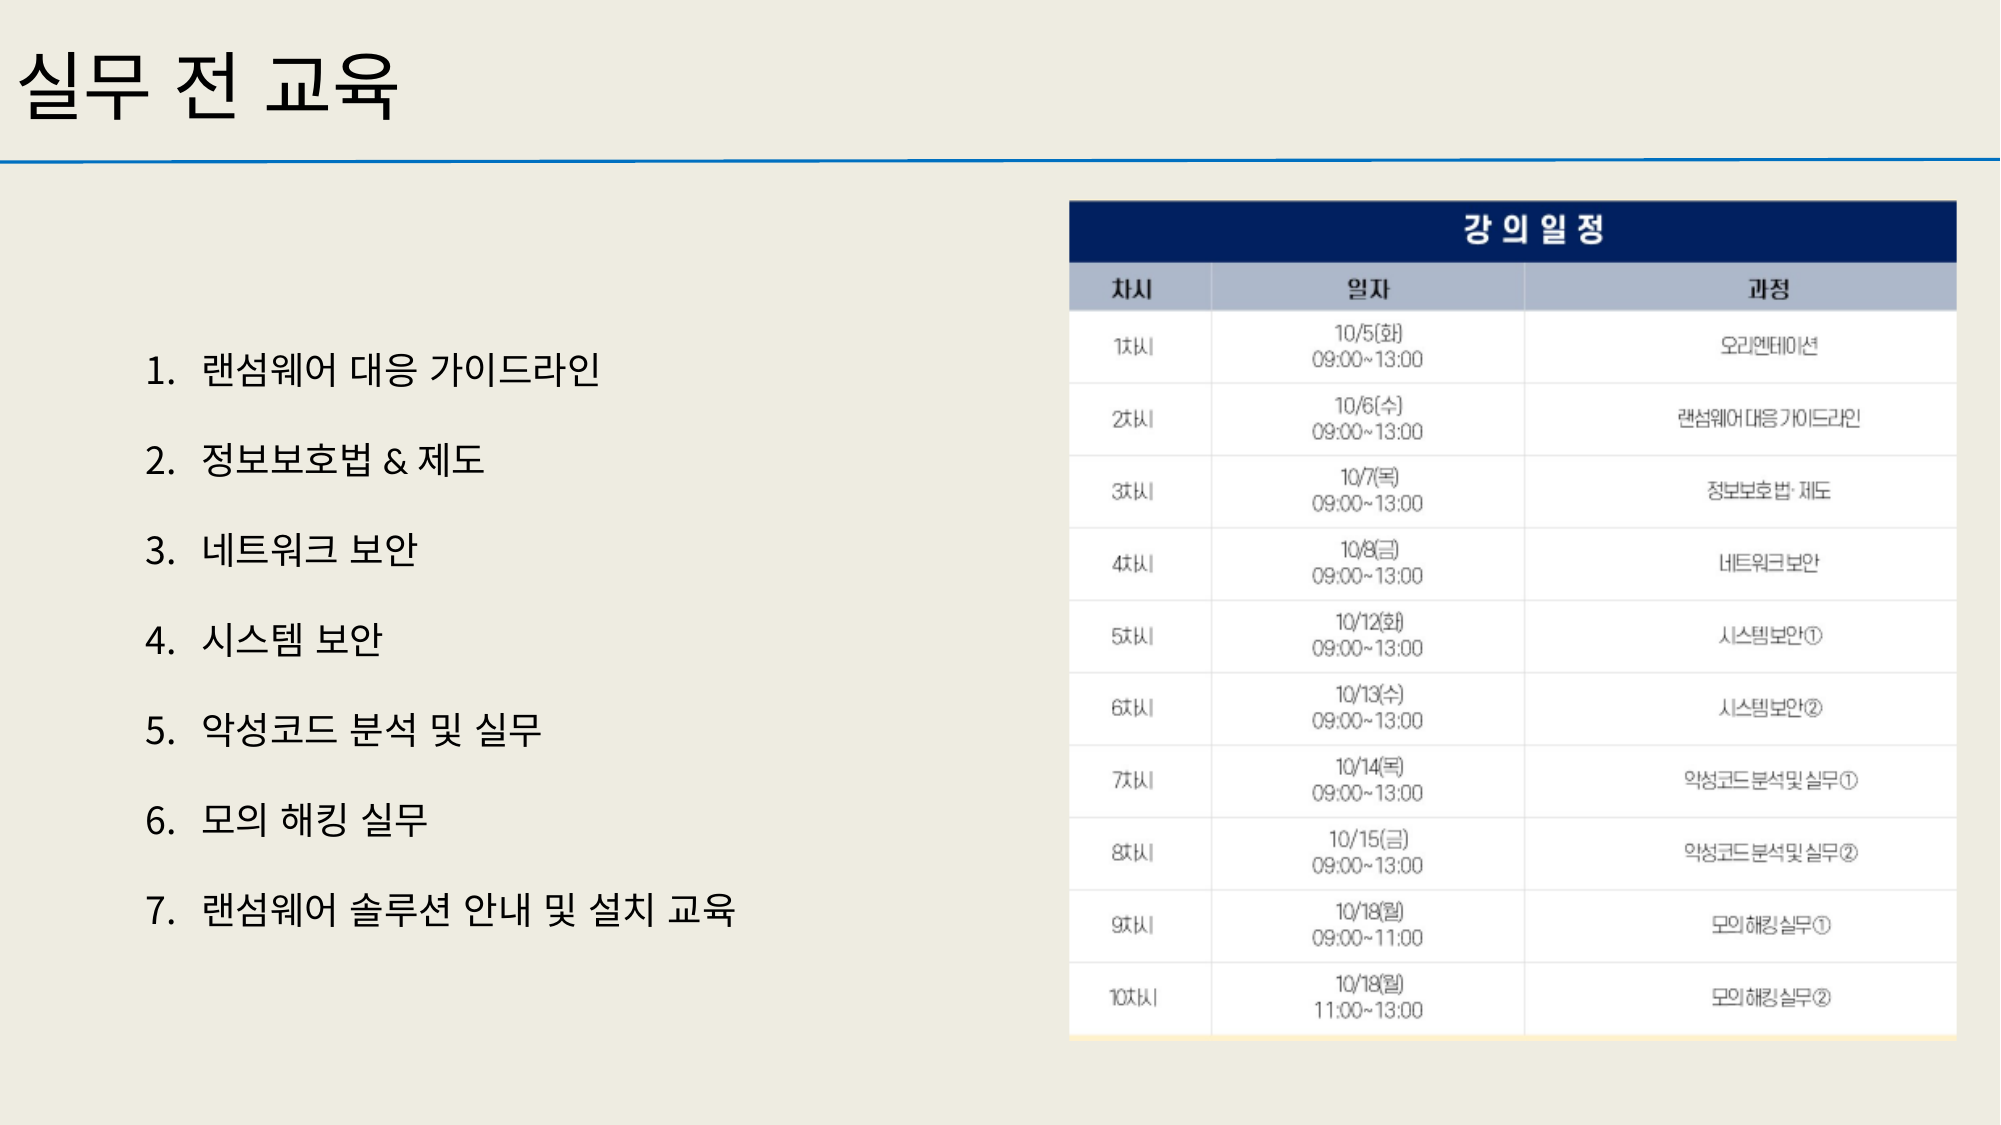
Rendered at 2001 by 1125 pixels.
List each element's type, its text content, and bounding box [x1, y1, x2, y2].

picture [1069, 199, 1957, 1041]
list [43, 179, 1769, 894]
title 실무 전 교육 [0, 0, 1725, 200]
text_box 랜섬웨어 대응 가이드라인 정보보호법&제도 네트워크 보안 시스템 보안 악성코드 분석 및 실무 모의 해킹 실무 랜섬웨어 솔루션 안내 및 설치 교육 [130, 894, 931, 939]
